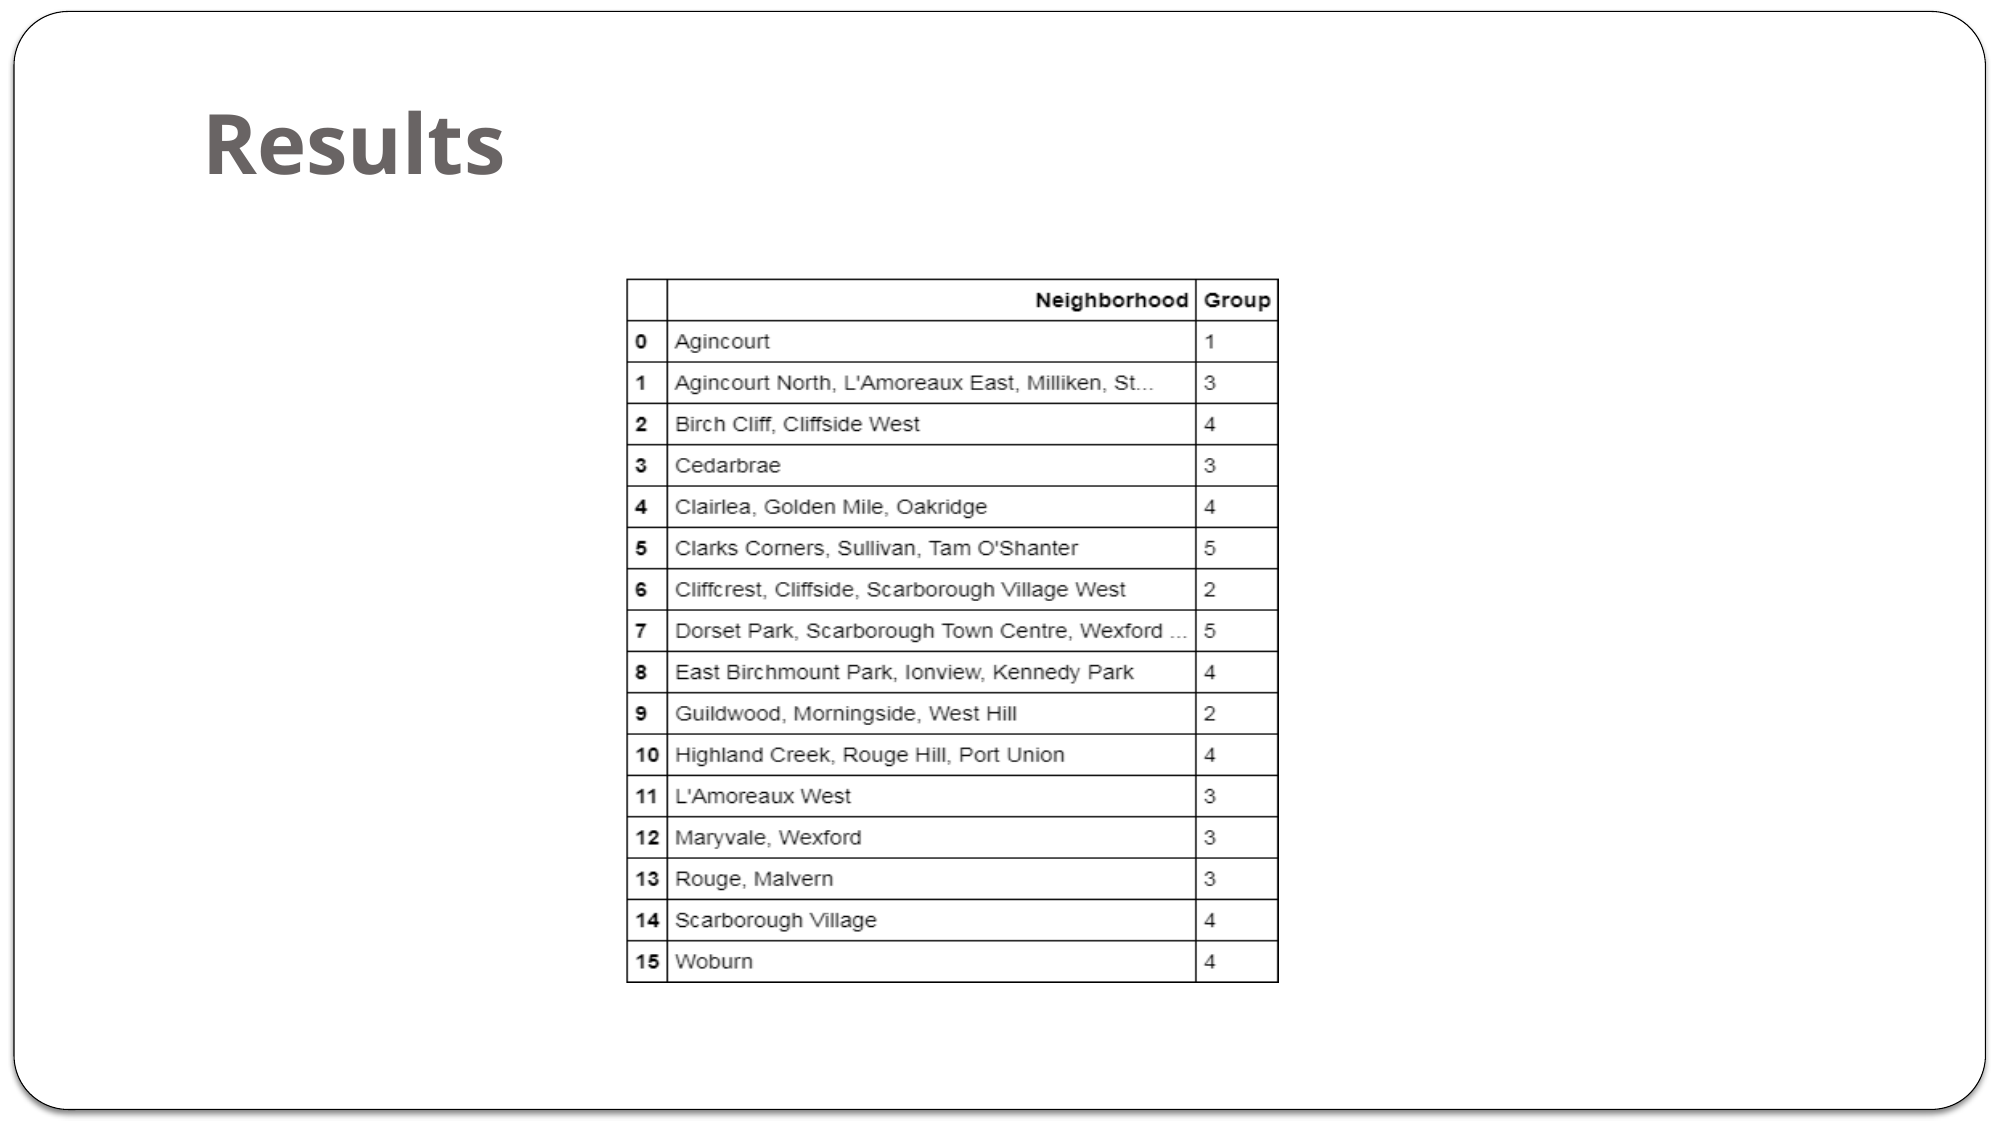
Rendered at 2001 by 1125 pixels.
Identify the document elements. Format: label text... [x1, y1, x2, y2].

title Results [187, 101, 1813, 206]
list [625, 276, 1279, 984]
